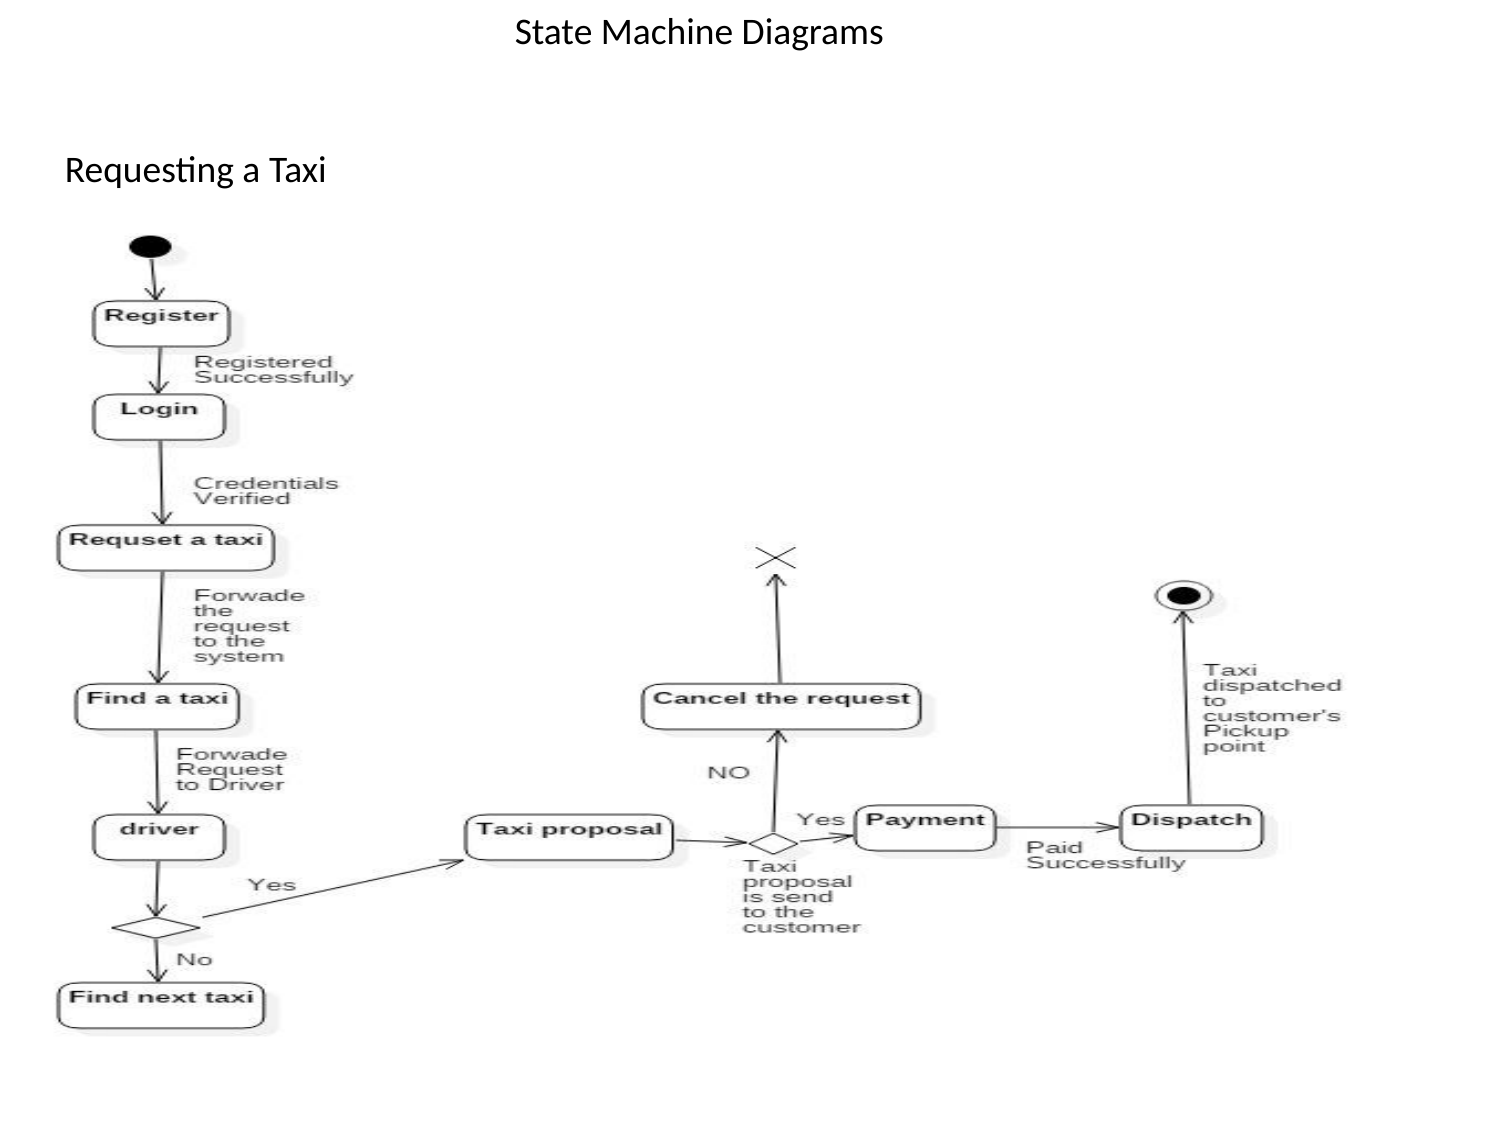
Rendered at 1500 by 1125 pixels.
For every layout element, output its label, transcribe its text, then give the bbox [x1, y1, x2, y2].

picture [37, 224, 1438, 1076]
text_box Requesting a Taxi [49, 137, 488, 198]
text_box State Machine Diagrams [500, 0, 1200, 60]
